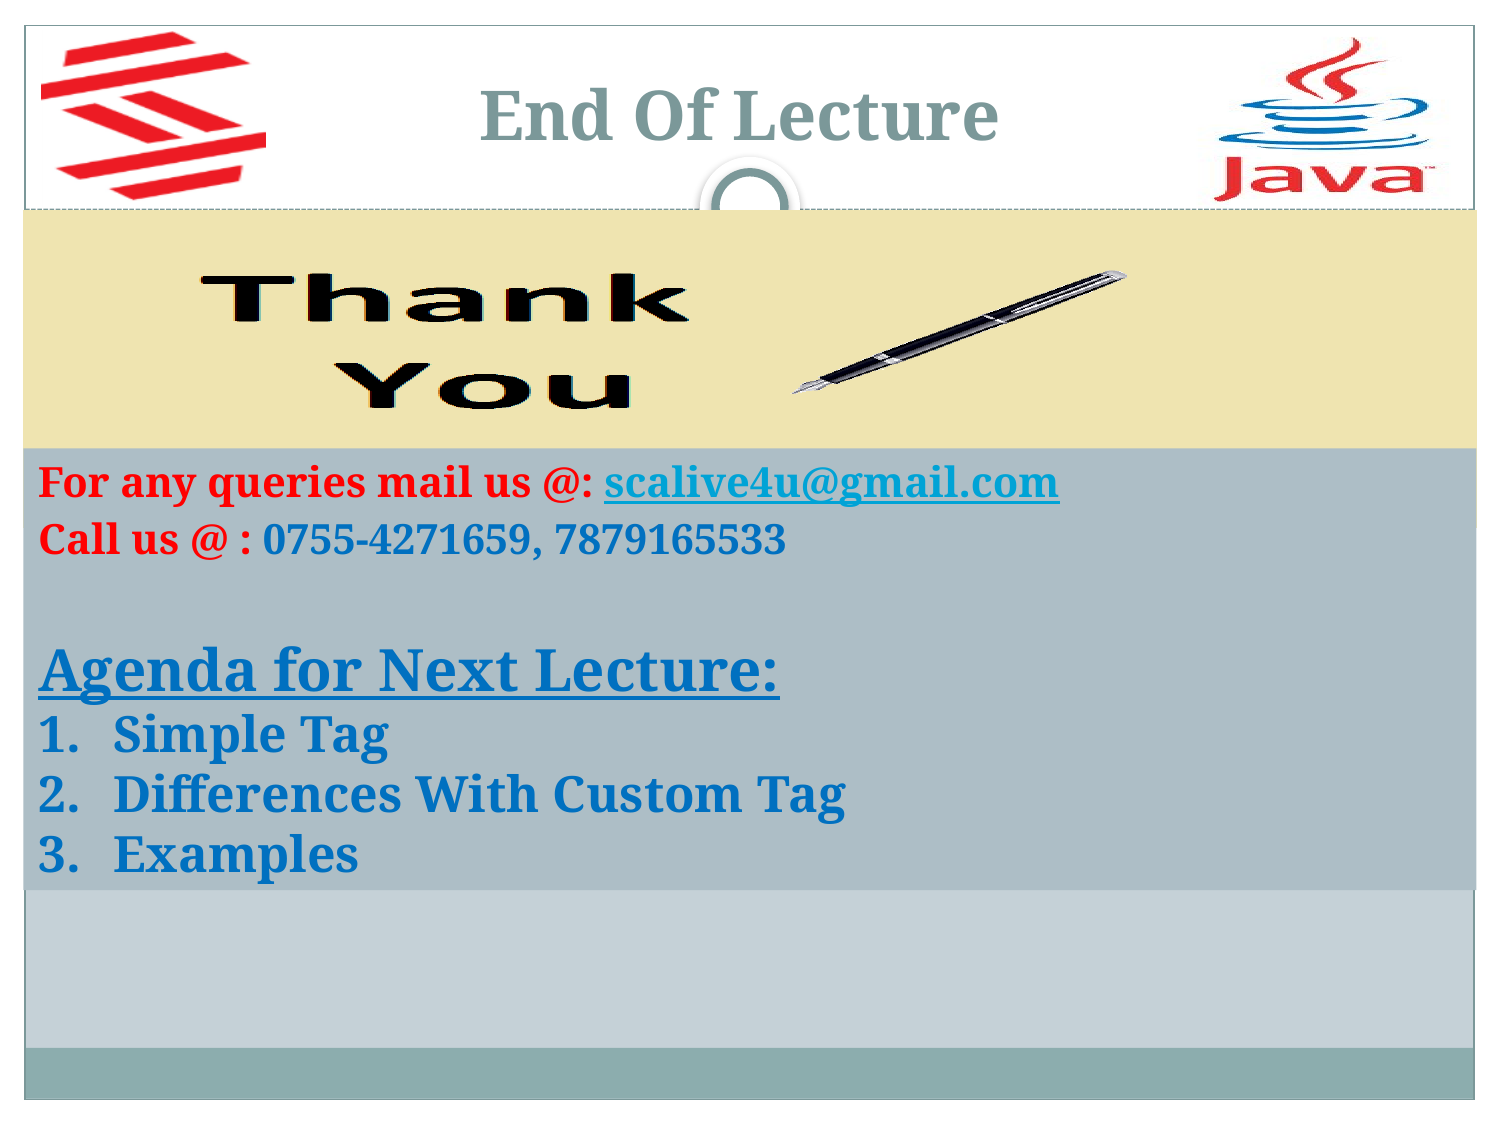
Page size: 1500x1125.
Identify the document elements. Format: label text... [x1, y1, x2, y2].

picture [1163, 30, 1471, 209]
title End Of Lecture [272, 37, 1157, 162]
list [23, 210, 1477, 528]
text_box For any queries mail us @: scalive4u@gmail.com Call us @ : 0755-4271659, 7879165533 Agenda for Next Lecture: Simple Tag Differences With Custom Tag Examples [23, 536, 1477, 891]
picture [40, 30, 266, 209]
